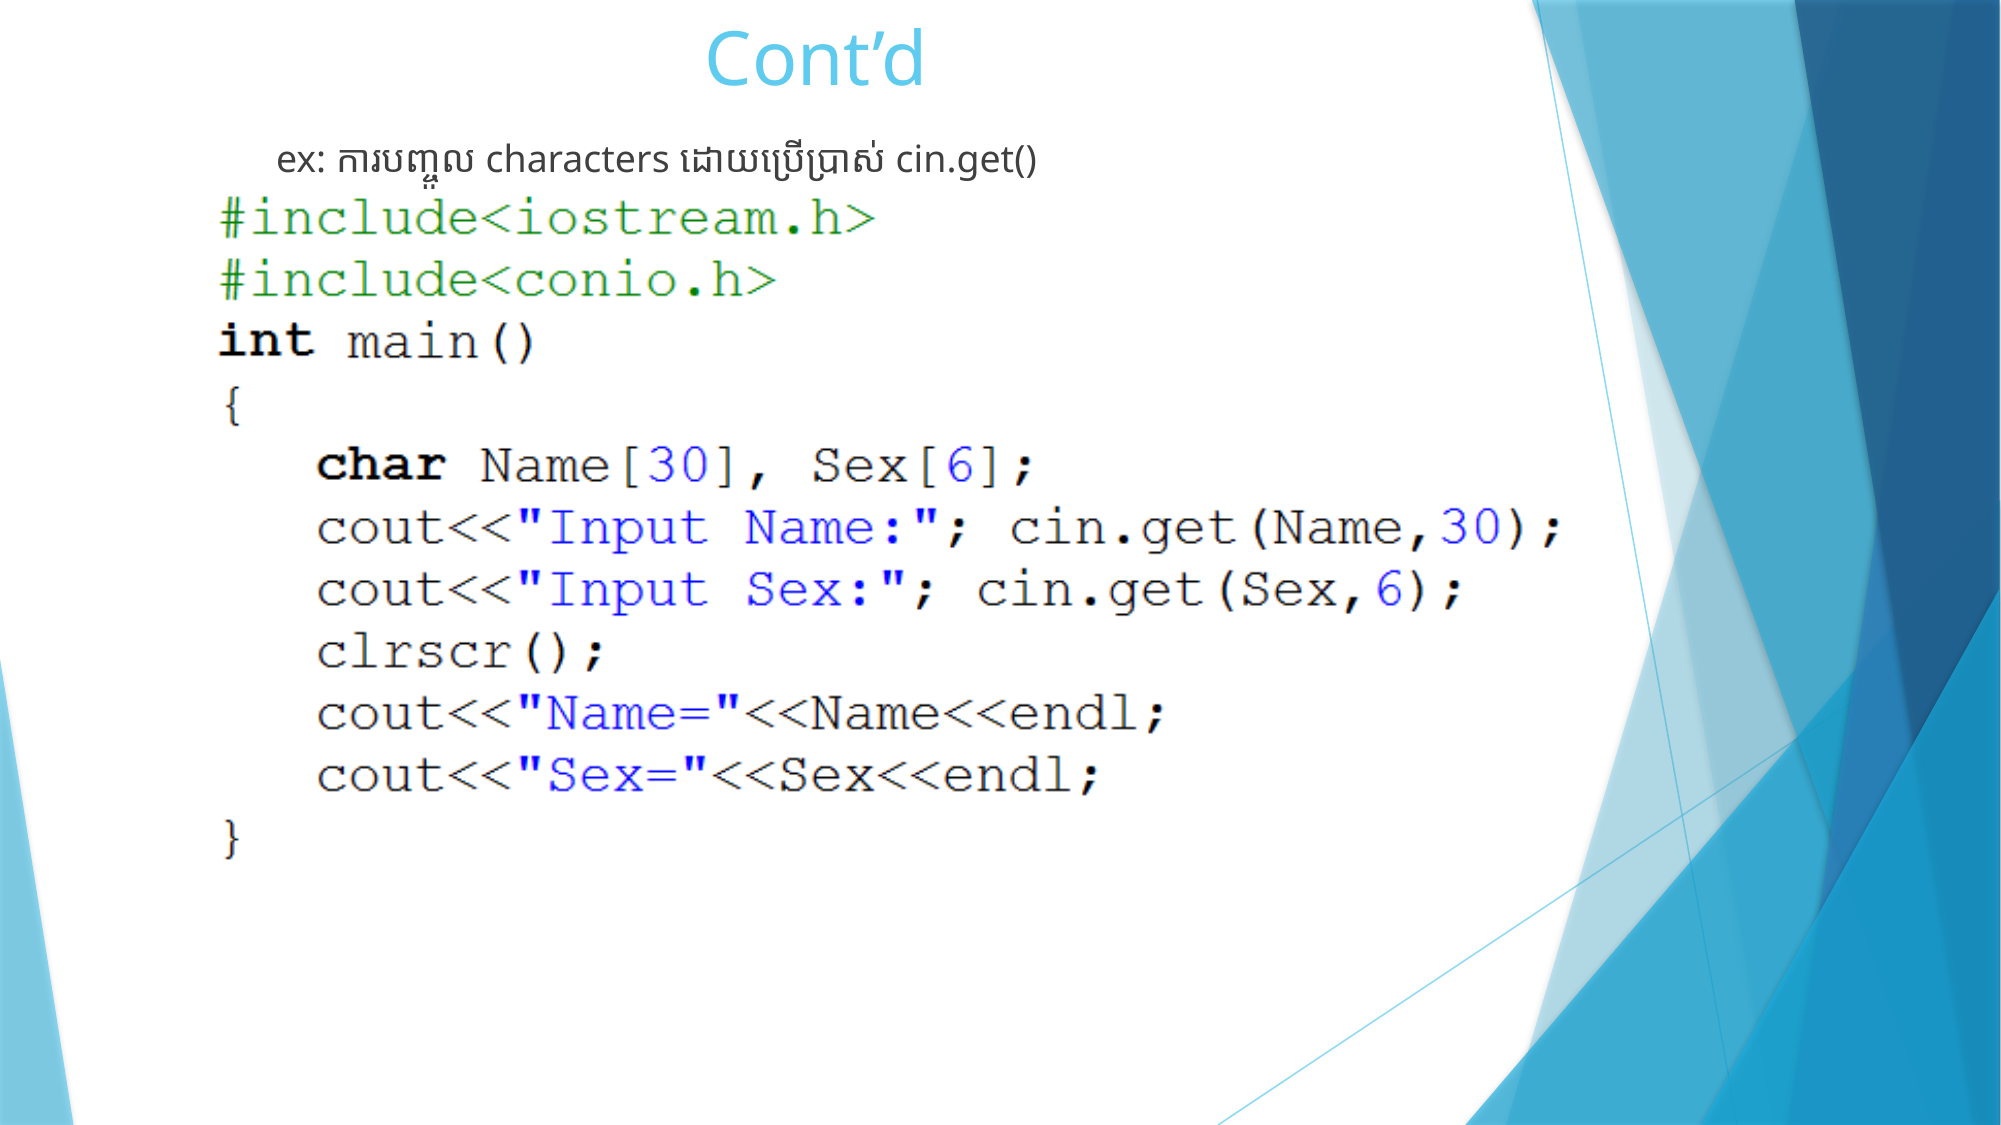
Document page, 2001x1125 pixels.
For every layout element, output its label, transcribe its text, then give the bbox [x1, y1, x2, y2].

list ex: ការបញ្ចូល characters ដោយប្រើប្រាស់ cin.get() [111, 127, 1522, 764]
title Cont’d [111, 2, 1522, 127]
picture [209, 188, 1569, 873]
